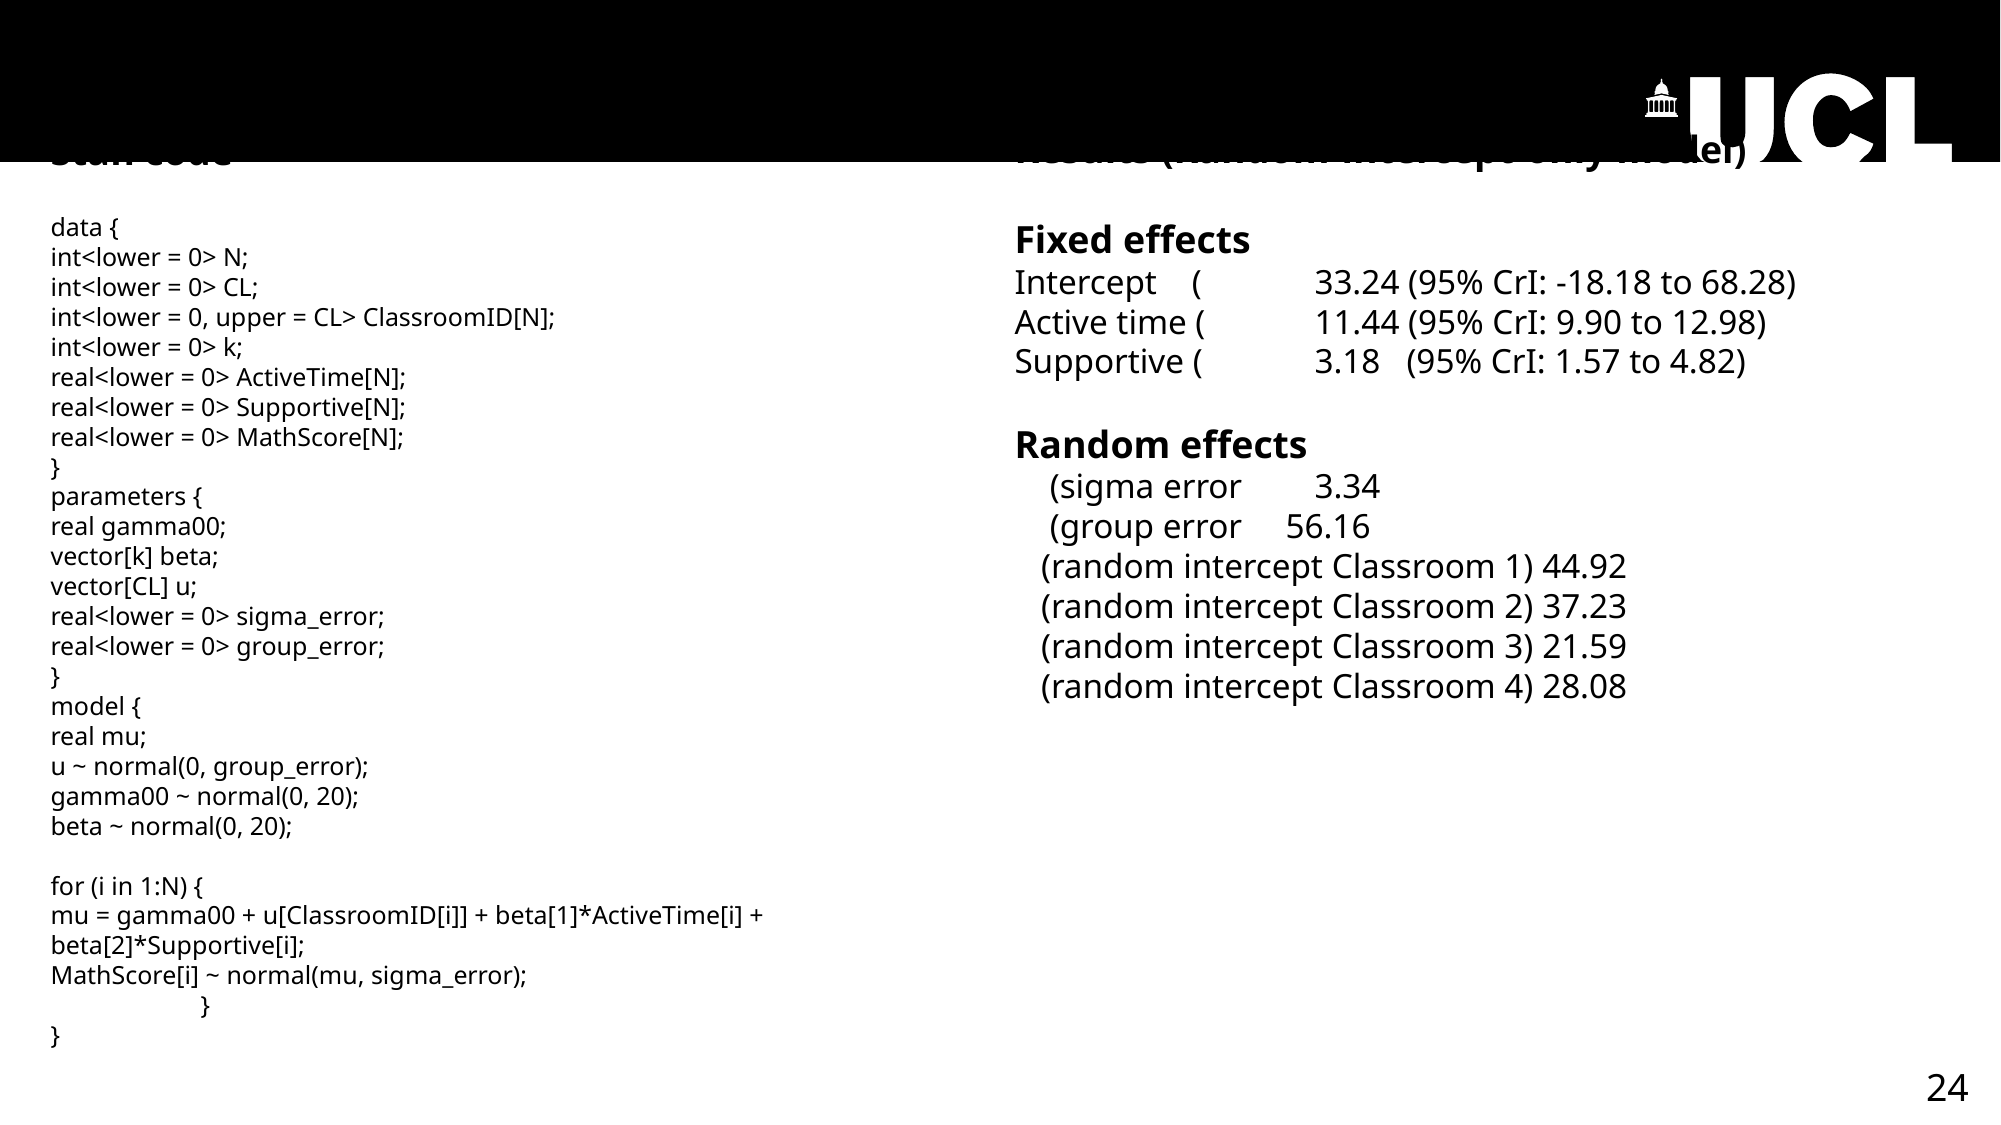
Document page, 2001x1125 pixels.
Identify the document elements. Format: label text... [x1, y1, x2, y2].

text_box 24 [1911, 1056, 2000, 1080]
text_box data { int<lower = 0> N; int<lower = 0> CL; int<lower = 0, upper = CL> ClassroomID[N]; int<lower = 0> k; real<lower = 0> ActiveTime[N]; real<lower = 0> Supportive[N]; real<lower = 0> MathScore[N]; } parameters { real gamma00; vector[k] beta; vector[CL] u; real<lower = 0> sigma_error; real<lower = 0> group_error; } model { real mu; u ~ normal(0, group_error); gamma00 ~ normal(0, 20); beta ~ normal(0, 20); for (i in 1:N) { mu = gamma00 + u[ClassroomID[i]] + beta[1]*ActiveTime[i] + beta[2]*Supportive[i]; MathScore[i] ~ normal(mu, sigma_error); } } [35, 204, 960, 1058]
text_box Example: Maths scores and active learning study [2] [35, 17, 1841, 103]
text_box Stan code [35, 120, 744, 180]
picture [1645, 103, 1678, 117]
